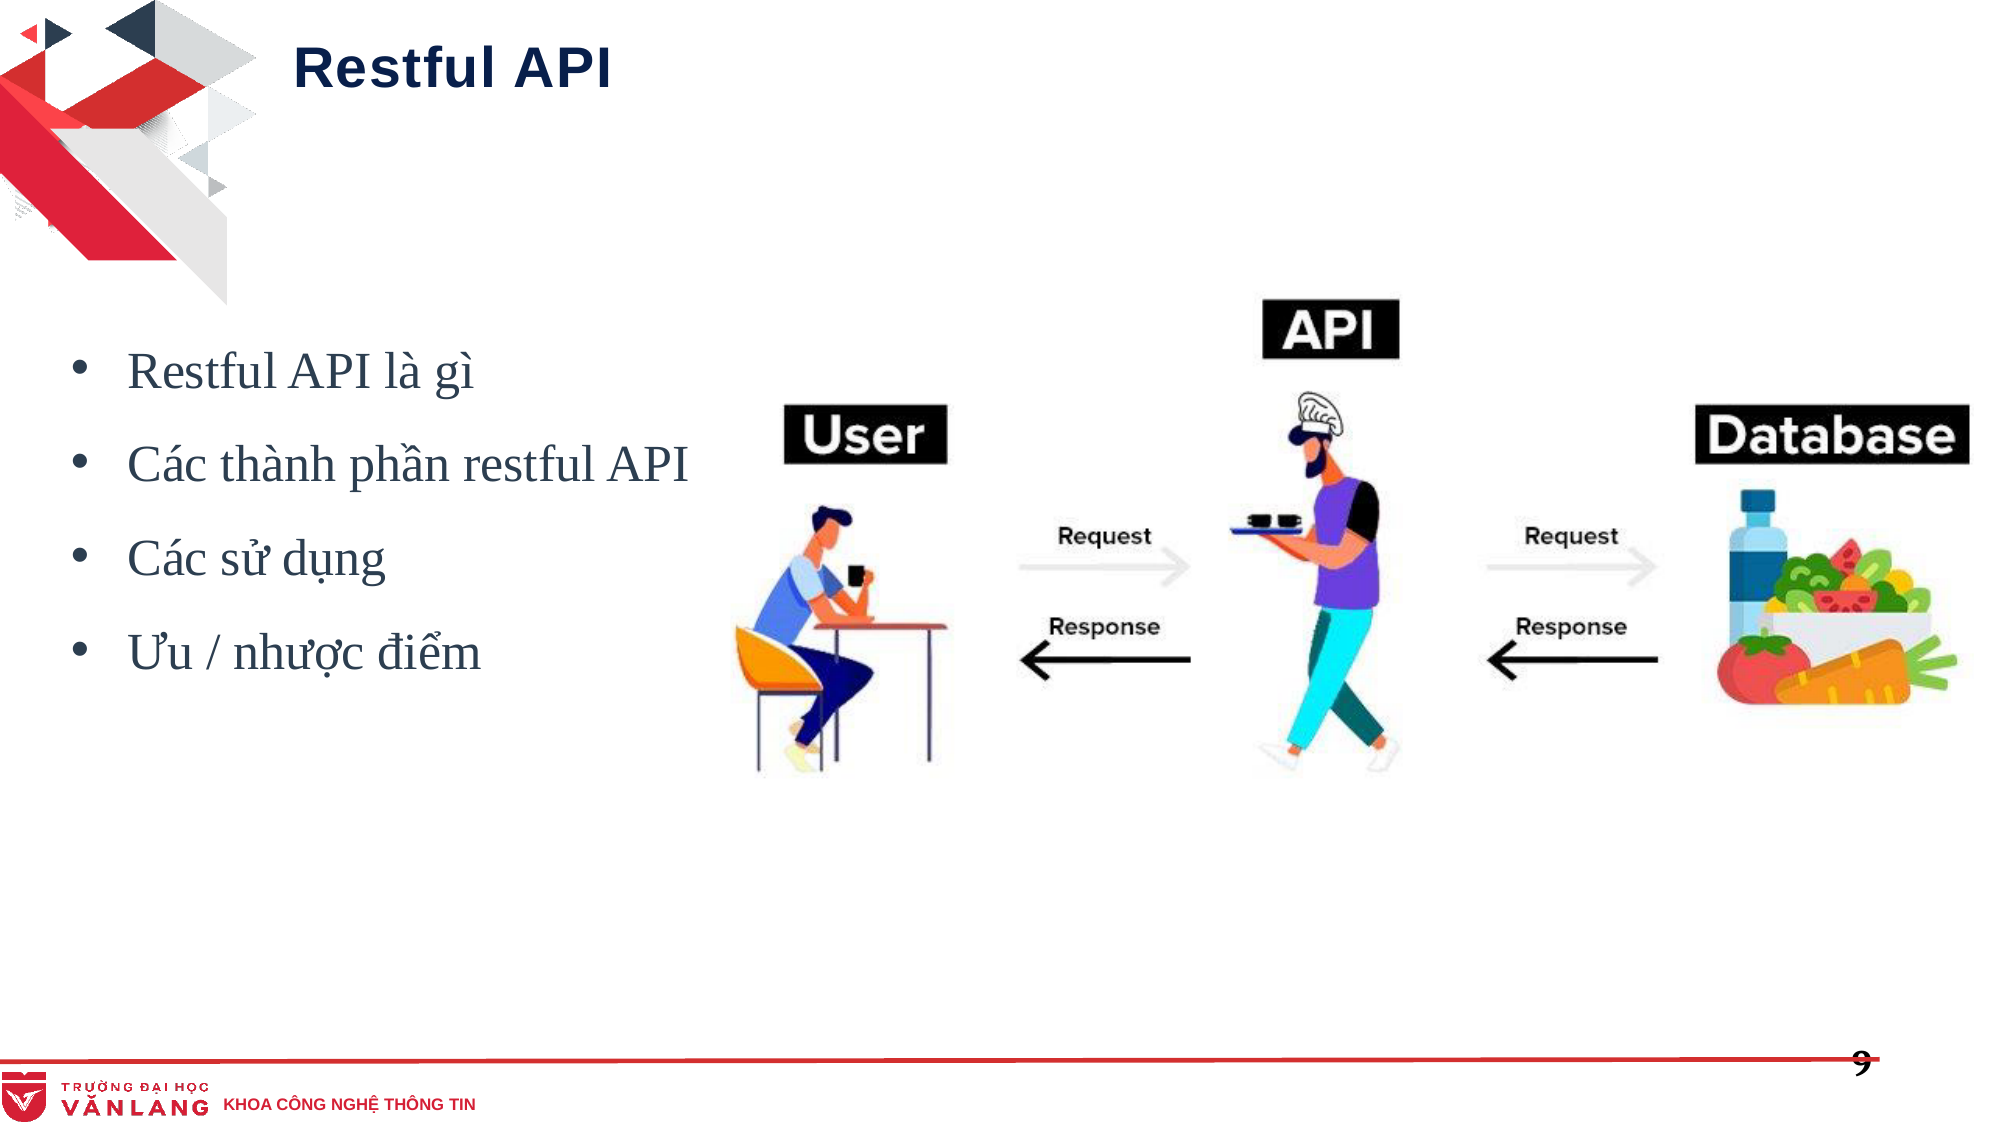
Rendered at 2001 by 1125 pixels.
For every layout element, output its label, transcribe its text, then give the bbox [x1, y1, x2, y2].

text_box Restful API [293, 28, 1829, 100]
picture [0, 173, 60, 233]
picture [730, 279, 1974, 789]
text_box Restful API là gì Các thành phần restful API Các sử dụng Ưu / nhược điểm [56, 297, 730, 687]
picture [2, 1072, 208, 1122]
picture [0, 0, 256, 233]
